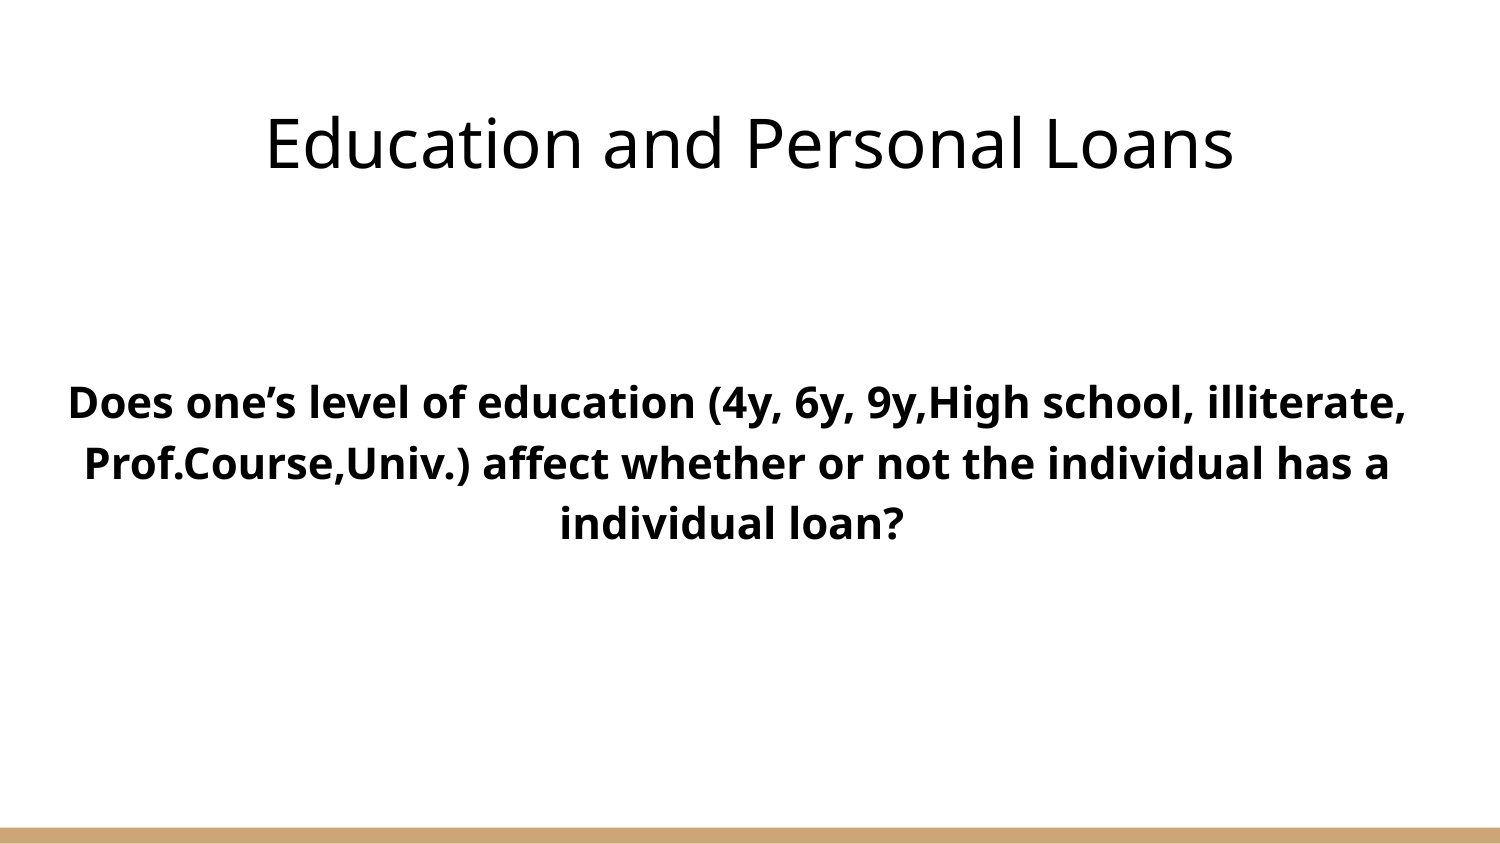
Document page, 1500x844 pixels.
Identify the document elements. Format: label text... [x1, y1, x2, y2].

list Does one’s level of education (4y, 6y, 9y,High school, illiterate, Prof.Course,Univ.) affect whether or not the individual has a individual loan? [51, 352, 1424, 651]
title Education and Personal Loans [51, 102, 1449, 197]
